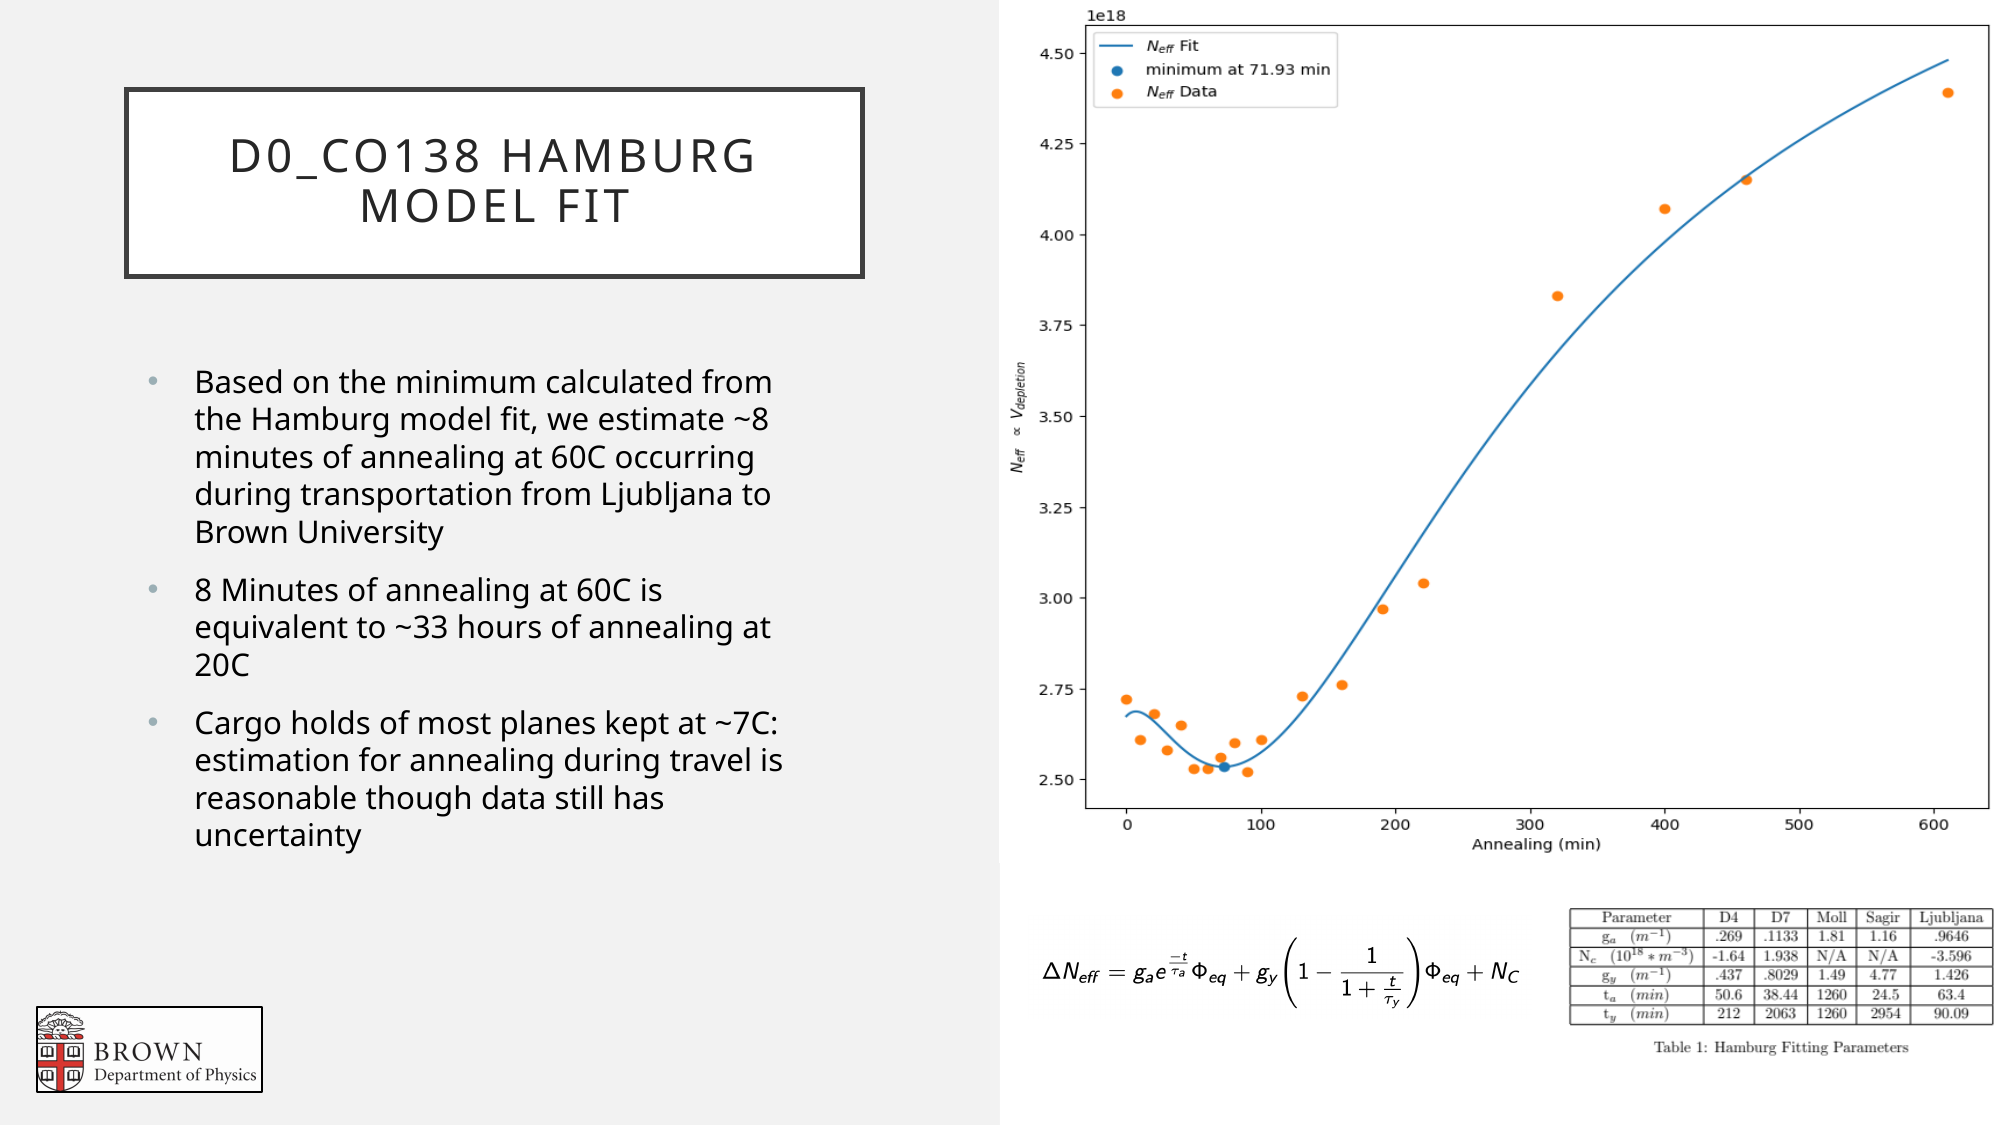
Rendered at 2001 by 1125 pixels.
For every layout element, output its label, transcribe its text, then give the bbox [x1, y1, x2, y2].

picture [1028, 915, 1532, 1019]
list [999, 0, 2000, 863]
title D0_CO138 Hamburg Model Fit [124, 87, 865, 279]
list Based on the minimum calculated from the Hamburg model fit, we estimate ~8 minutes of annealing at 60C occurring during transportation from Ljubljana to Brown University 8 Minutes of annealing at 60C is equivalent to ~33 hours of annealing at 20C Cargo holds of most planes kept at ~7C: estimation for annealing during travel is reasonable though data still has uncertainty [126, 354, 806, 932]
picture [1561, 900, 2000, 1062]
picture [38, 1008, 261, 1091]
